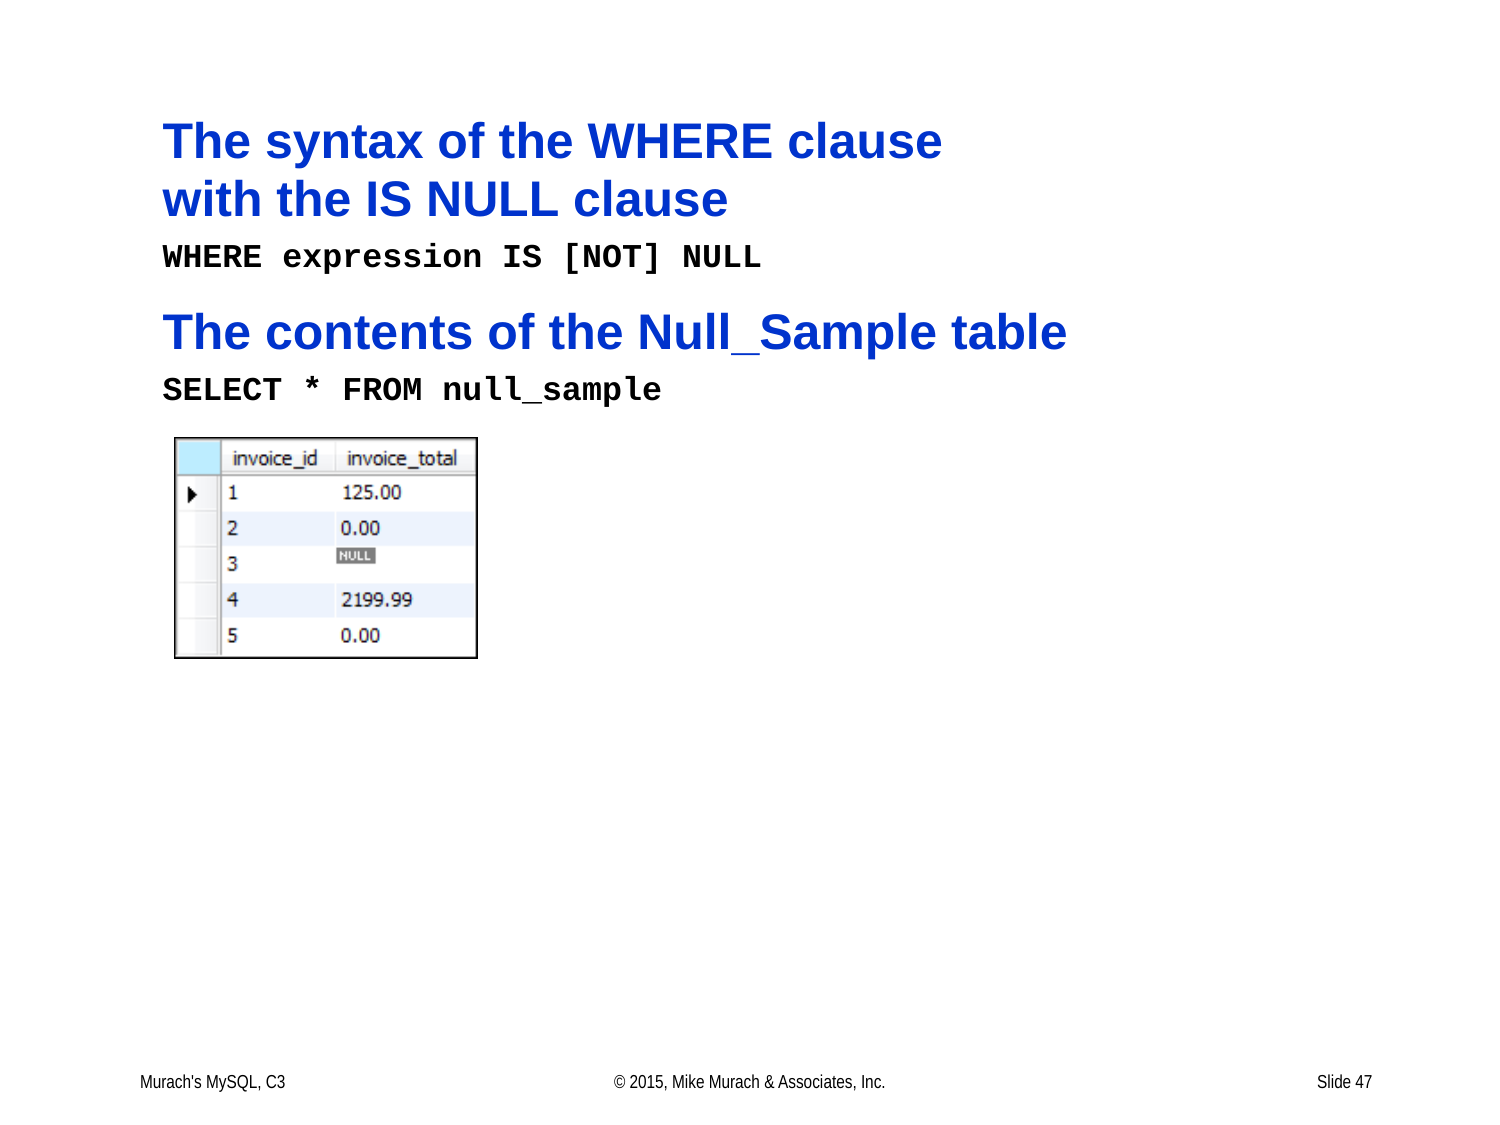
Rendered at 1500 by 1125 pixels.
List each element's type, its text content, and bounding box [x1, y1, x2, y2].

slide_number Slide 47 [1074, 1024, 1388, 1101]
slide_number Murach's MySQL, C3 [124, 1024, 451, 1101]
picture [174, 437, 478, 659]
footer © 2015, Mike Murach & Associates, Inc. [474, 1024, 1026, 1101]
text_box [162, 112, 1371, 474]
